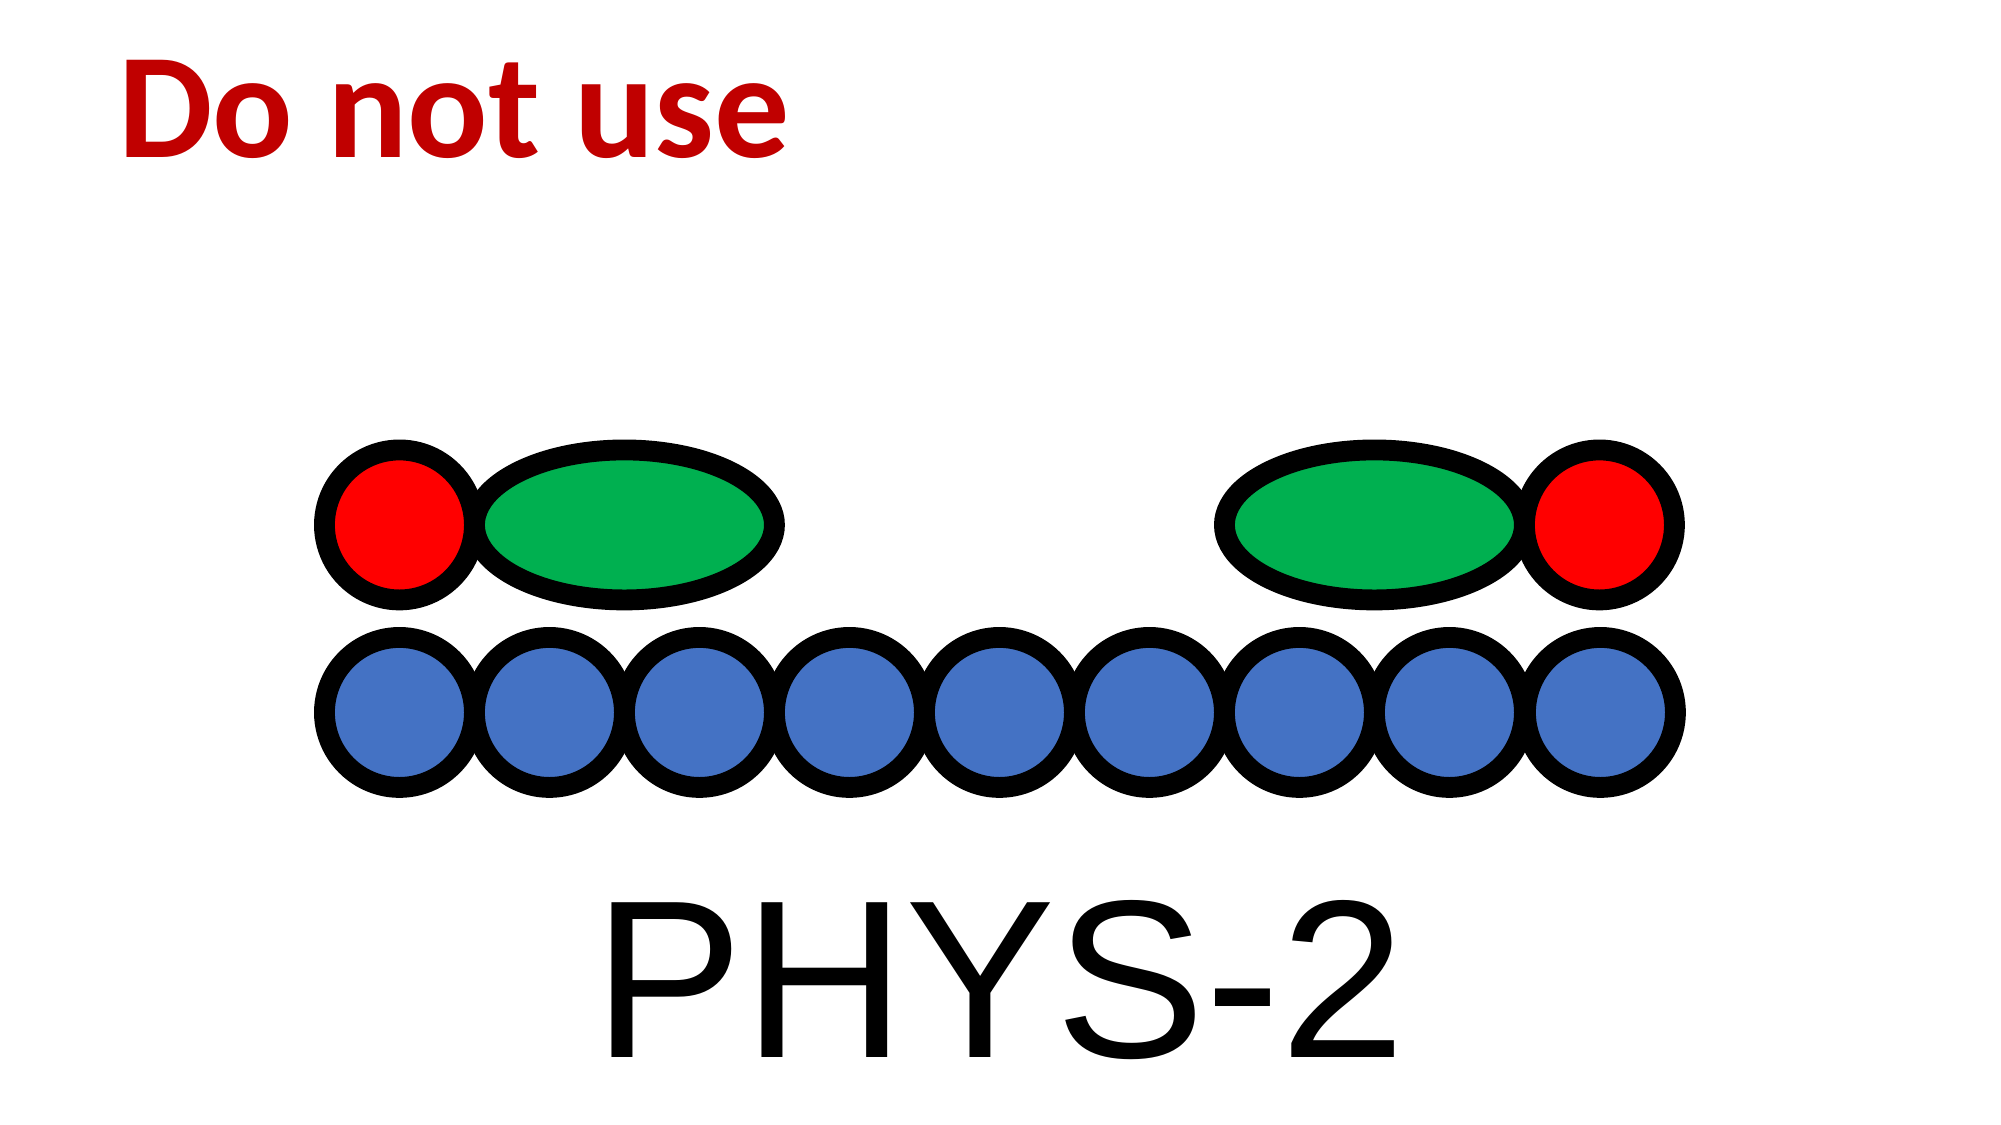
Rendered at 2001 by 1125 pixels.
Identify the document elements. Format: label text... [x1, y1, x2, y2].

text_box [1223, 448, 1526, 601]
text_box [1073, 636, 1224, 789]
text_box [623, 636, 774, 789]
text_box [473, 636, 624, 789]
text_box [1373, 636, 1525, 789]
text_box [773, 636, 924, 789]
text_box [1524, 448, 1676, 601]
text_box [1223, 636, 1374, 789]
text_box Do not use [103, 0, 806, 195]
text_box [1524, 636, 1677, 789]
text_box [473, 448, 776, 601]
text_box [323, 636, 474, 789]
text_box PHYS-2 [578, 825, 1421, 1111]
text_box [923, 636, 1074, 789]
text_box [323, 448, 475, 601]
